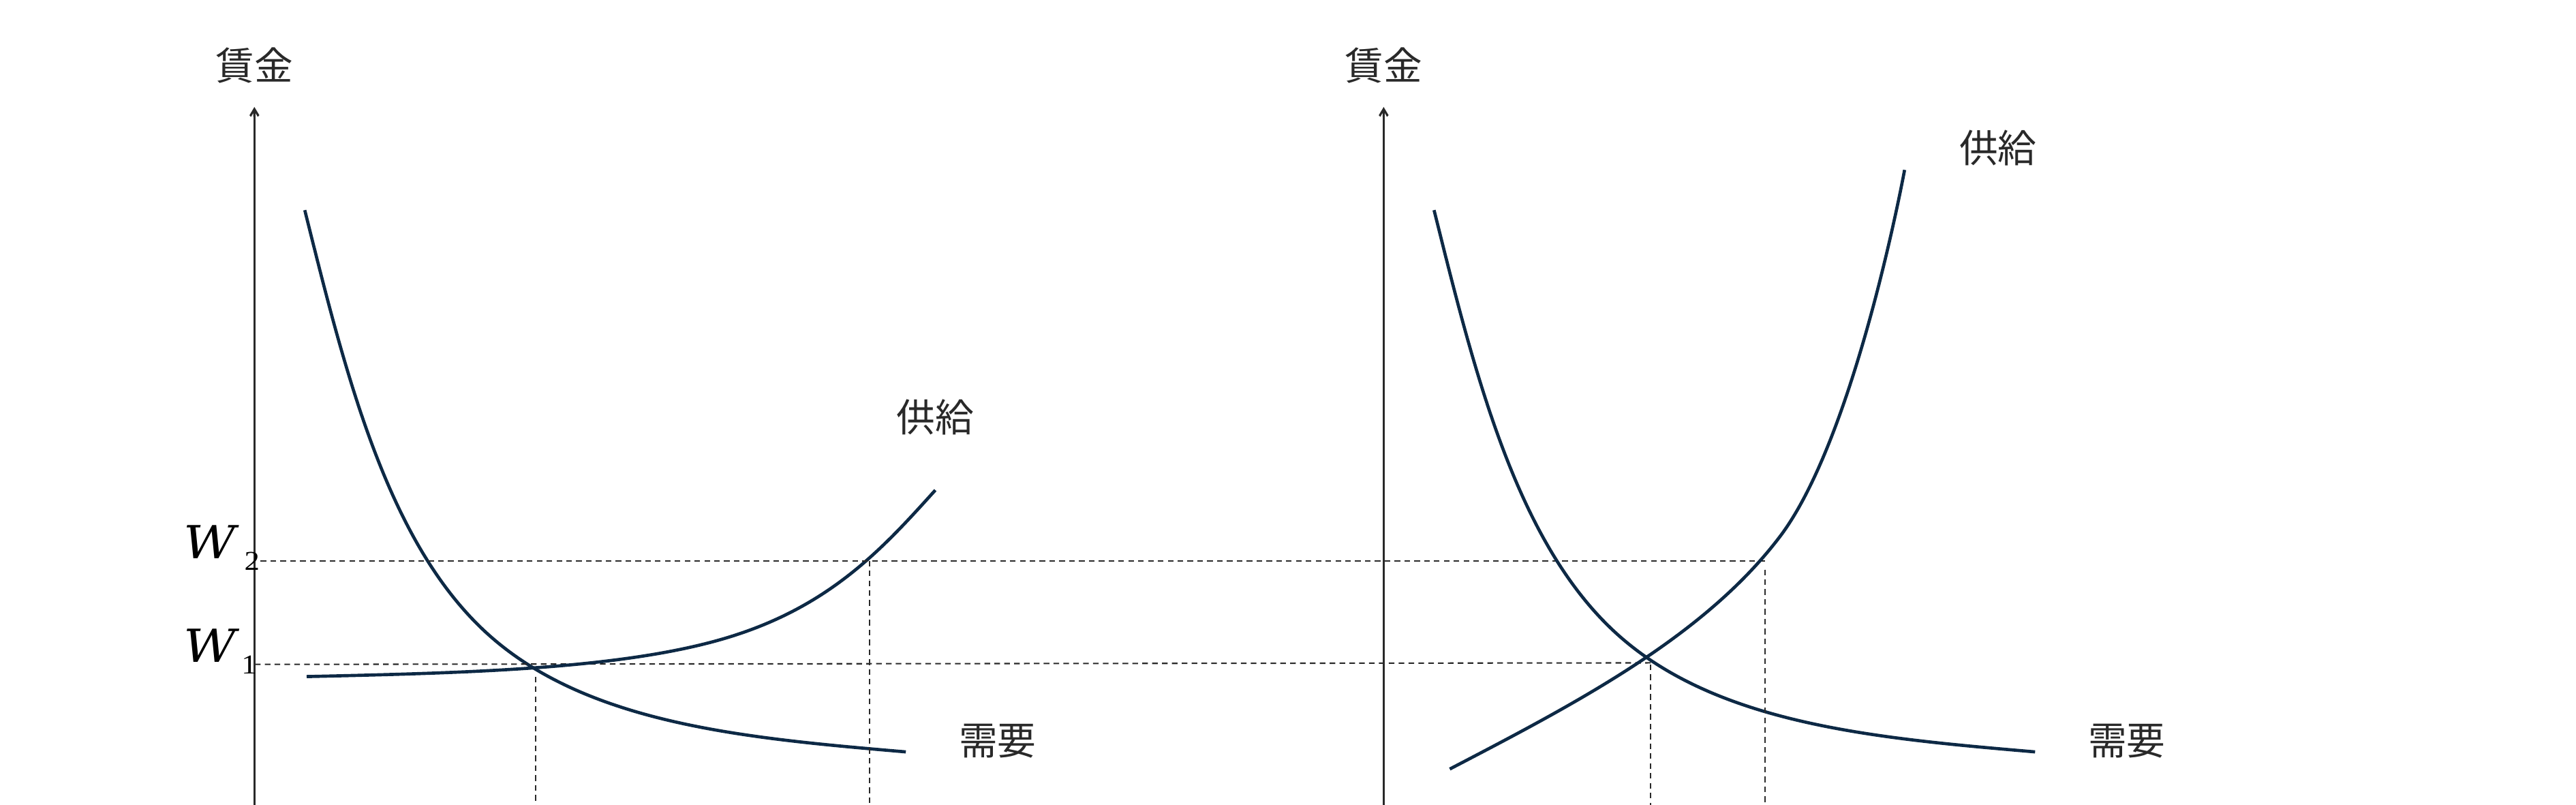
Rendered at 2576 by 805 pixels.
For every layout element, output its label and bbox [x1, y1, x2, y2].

text_box [180, 36, 2269, 805]
